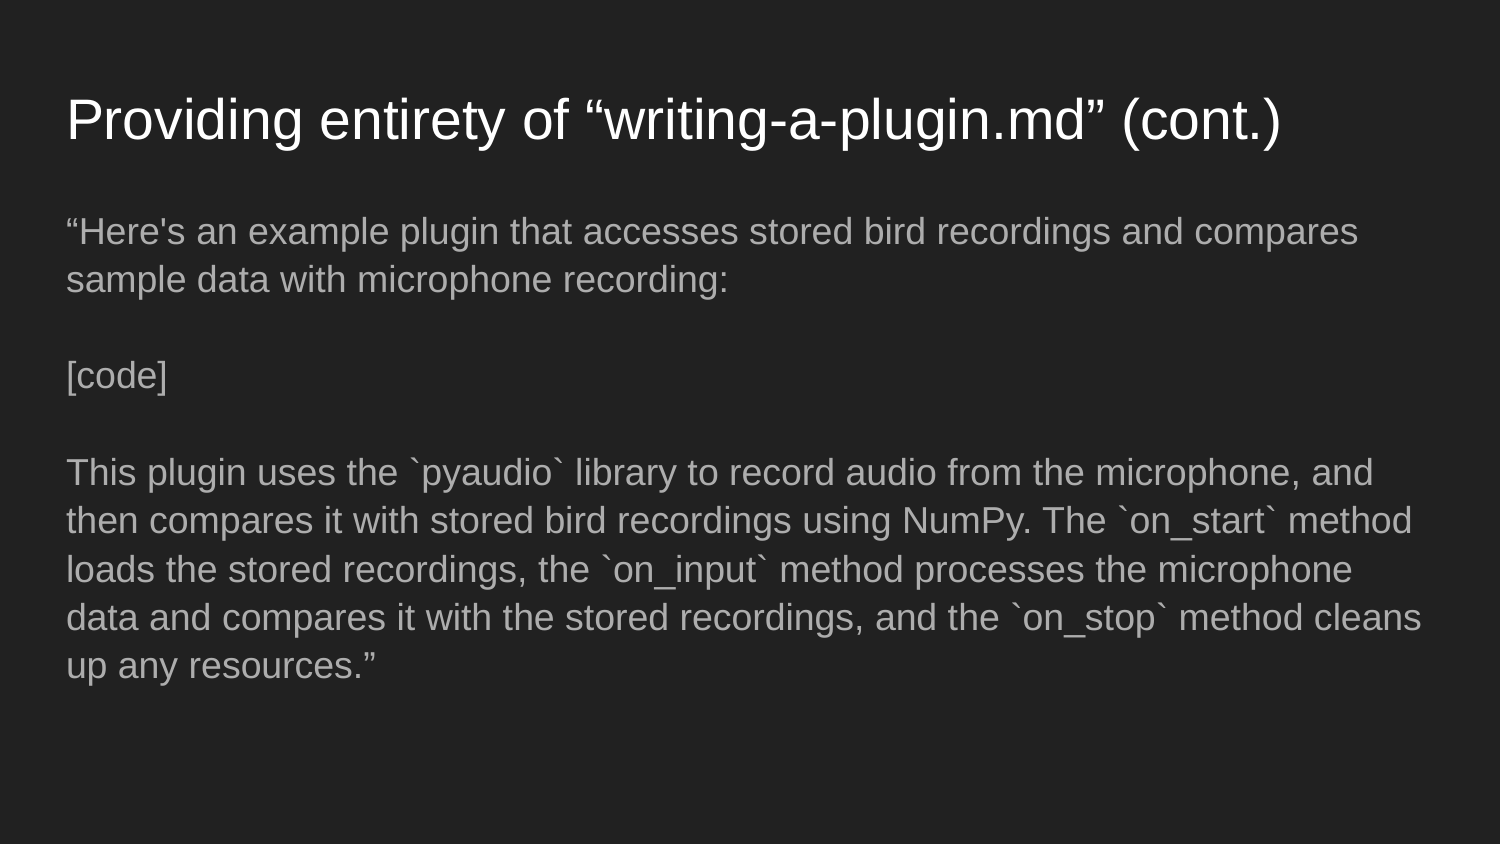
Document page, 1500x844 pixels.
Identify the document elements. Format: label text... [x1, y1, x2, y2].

title Providing entirety of “writing-a-plugin.md” (cont.) [51, 72, 1449, 167]
list “Here's an example plugin that accesses stored bird recordings and compares sample data with microphone recording: [code] This plugin uses the `pyaudio` library to record audio from the microphone, and then compares it with stored bird recordings using NumPy. The `on_start` method loads the stored recordings, the `on_input` method processes the microphone data and compares it with the stored recordings, and the `on_stop` method cleans up any resources.” [51, 189, 1449, 750]
